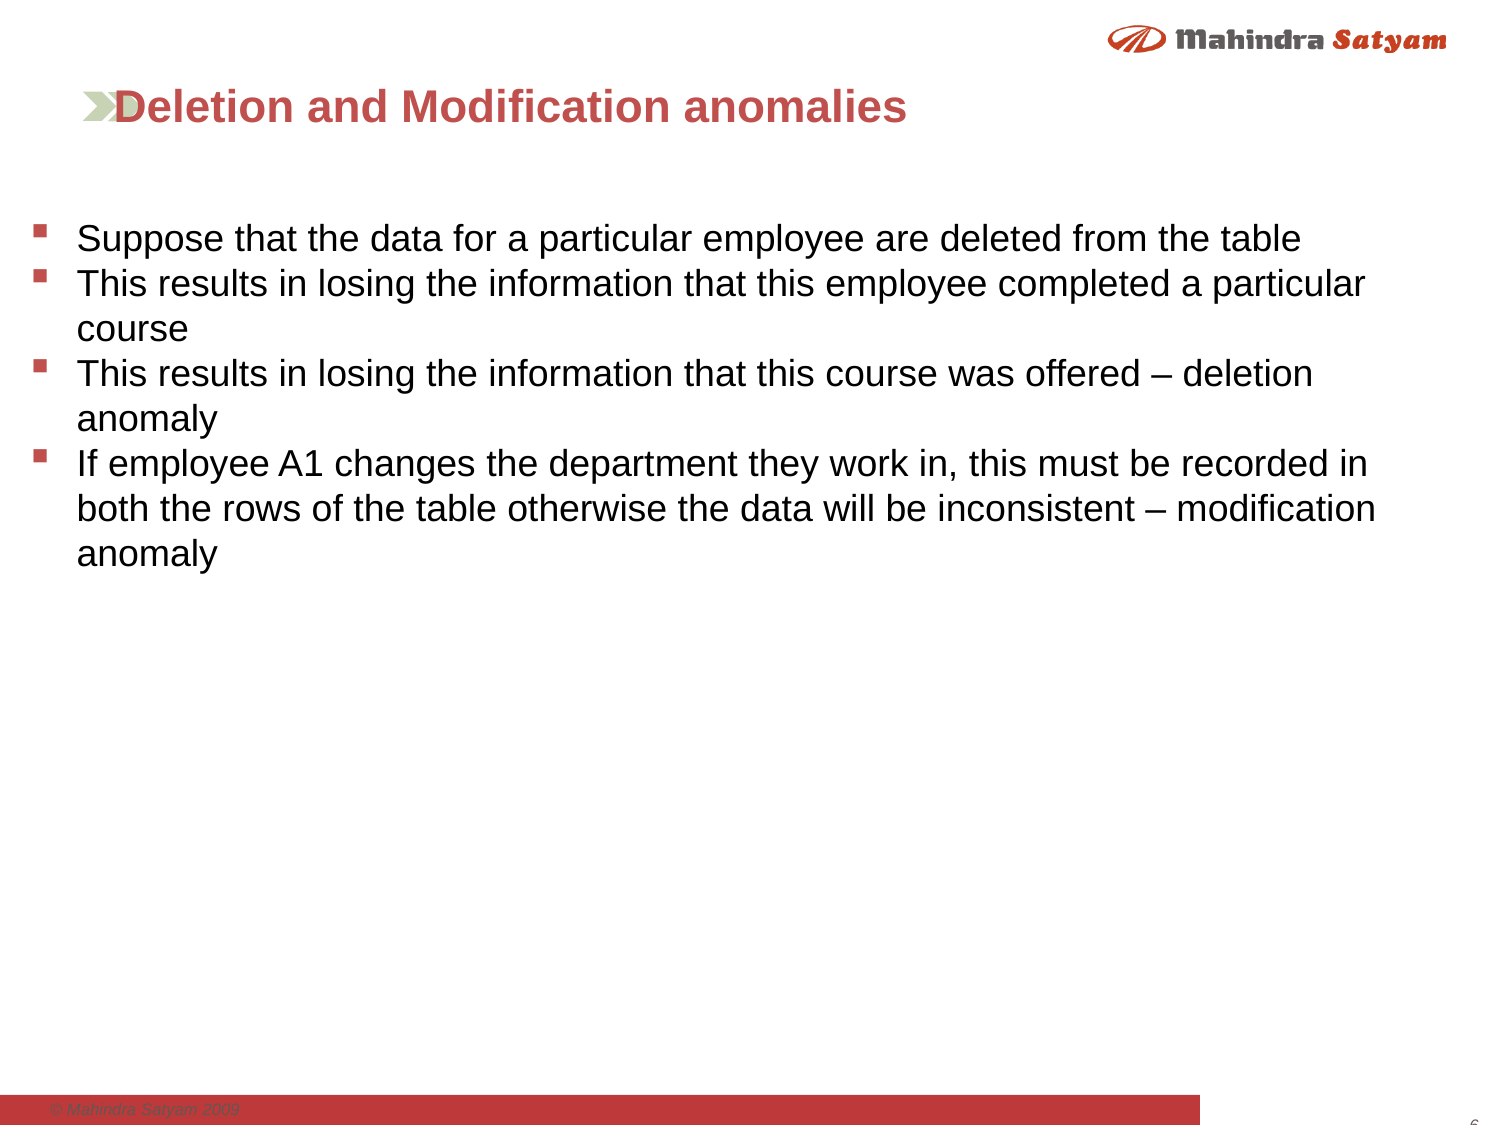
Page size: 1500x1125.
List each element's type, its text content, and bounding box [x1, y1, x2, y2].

title Deletion and Modification anomalies [49, 76, 1452, 133]
picture [1107, 25, 1446, 53]
list Suppose that the data for a particular employee are deleted from the table This results in losing the information that this employee completed a particular course This results in losing the information that this course was offered – deletion anomaly If employee A1 changes the department they work in, this must be recorded in both the rows of the table otherwise the data will be inconsistent – modification anomaly [29, 213, 1431, 578]
